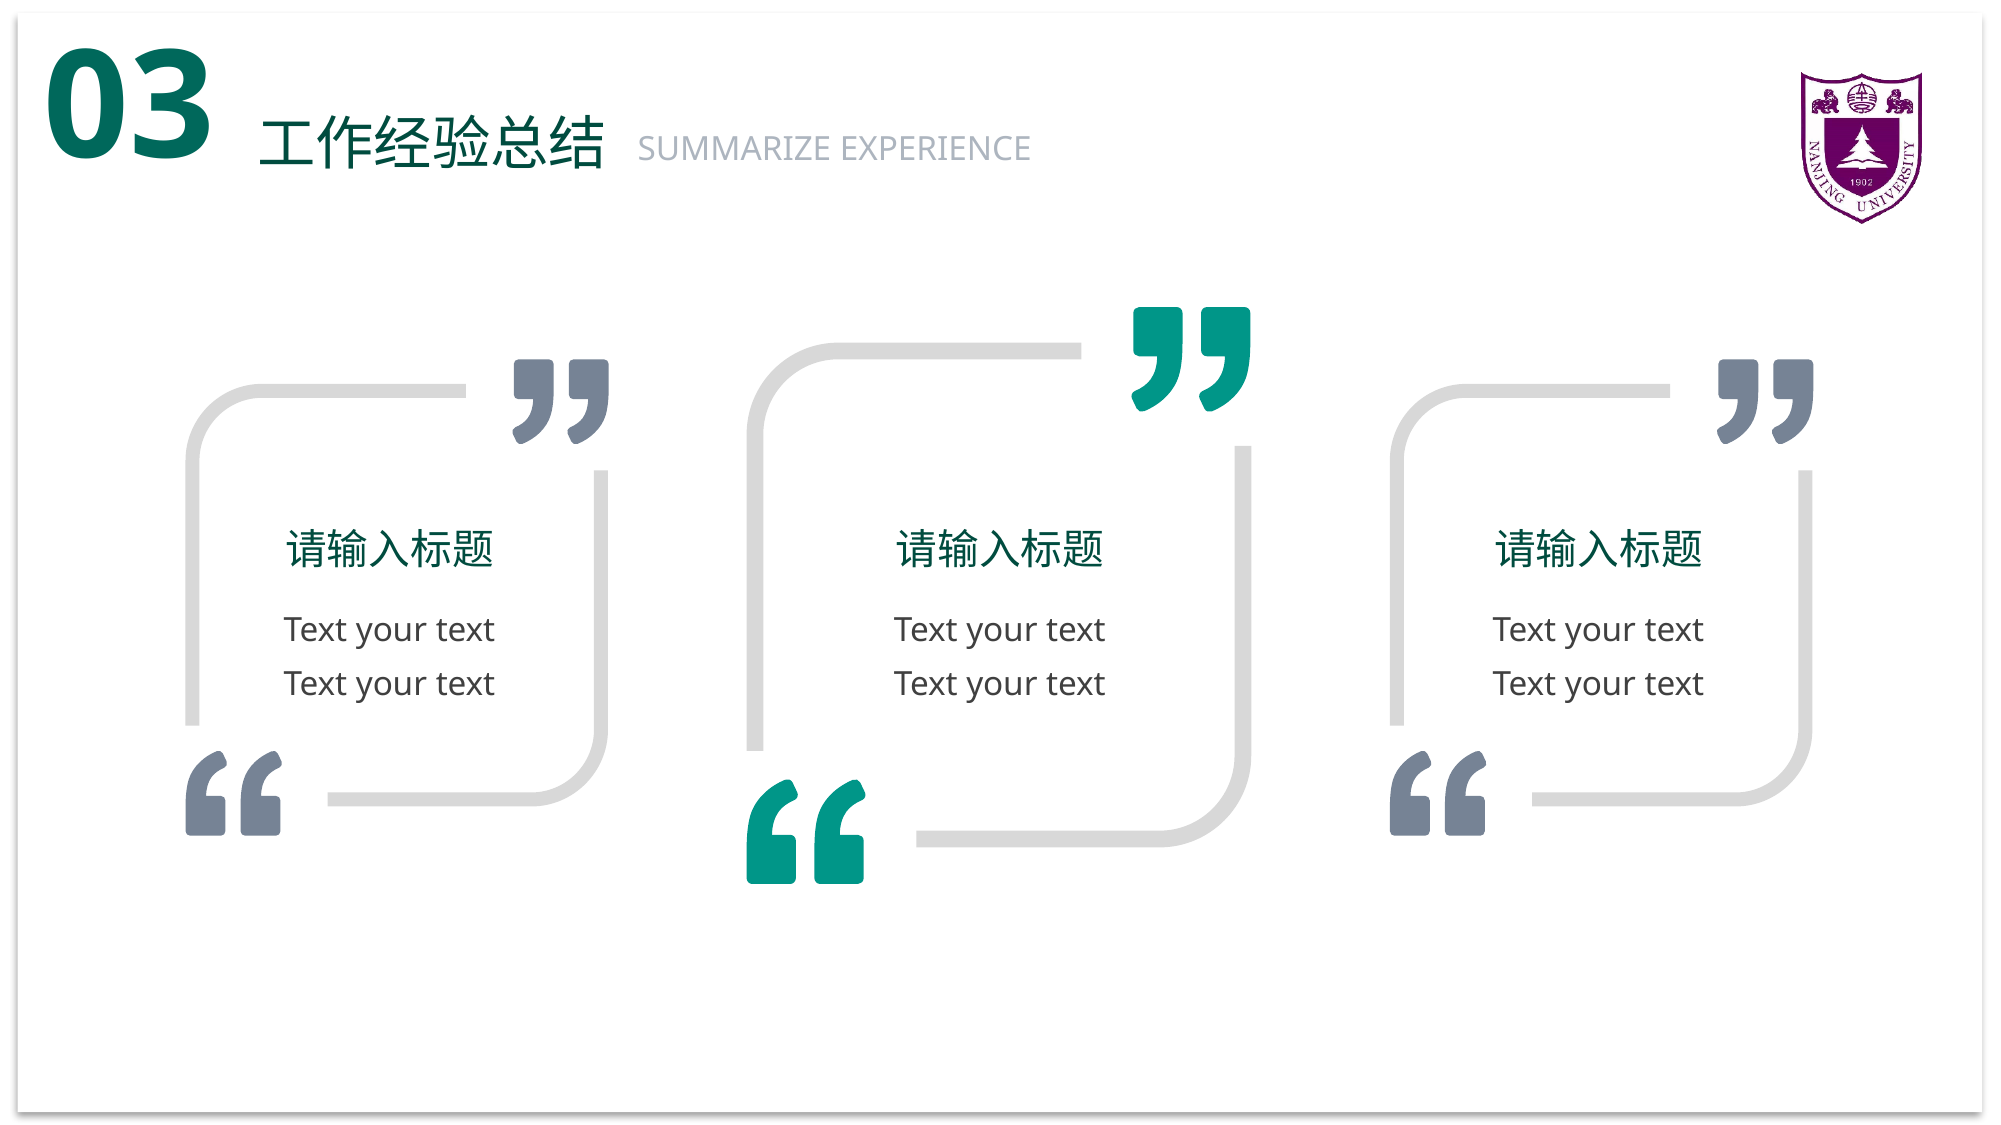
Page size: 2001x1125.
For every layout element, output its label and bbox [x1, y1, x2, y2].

text_box [29, 0, 1128, 197]
picture [1800, 72, 1922, 224]
text_box [746, 307, 1252, 884]
text_box [1389, 359, 1814, 836]
text_box [185, 359, 609, 836]
